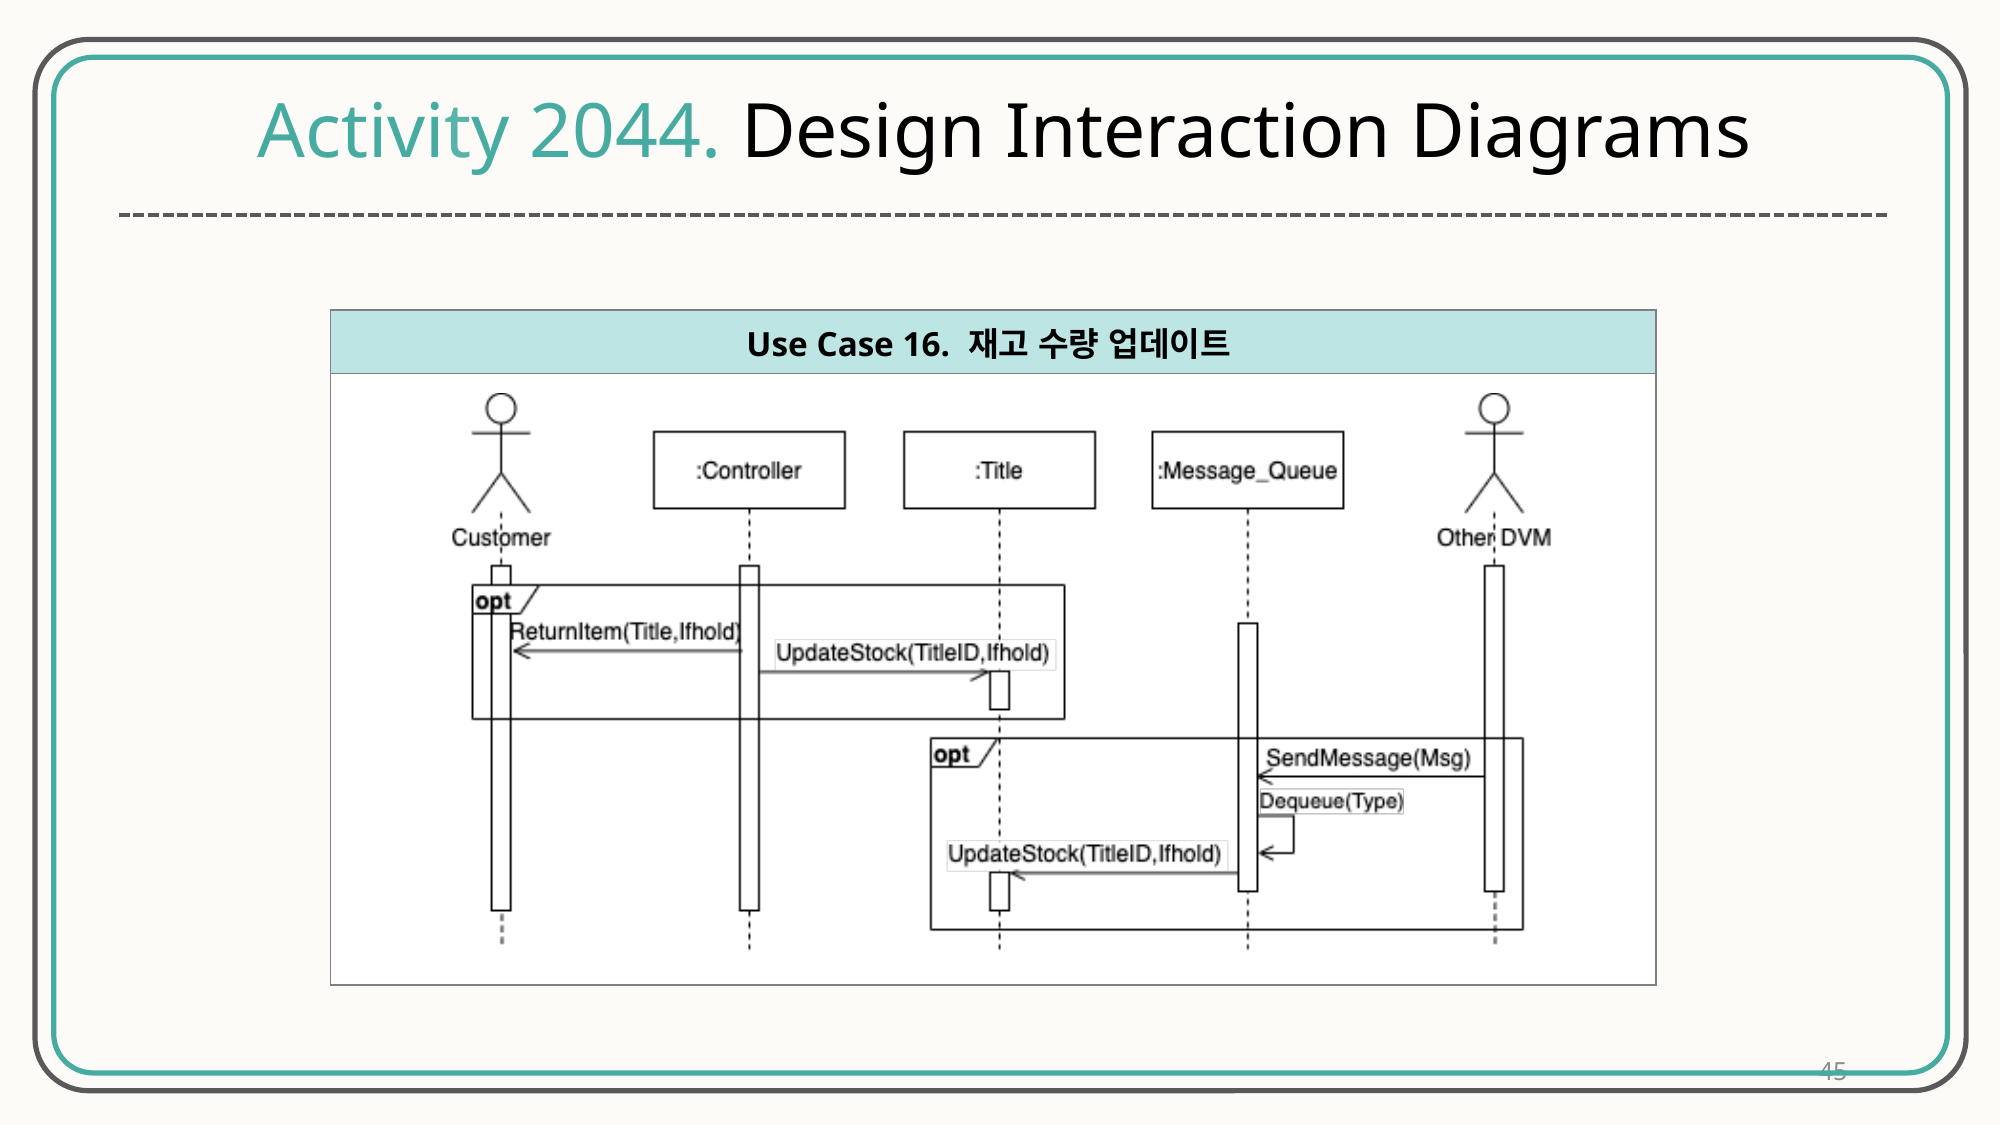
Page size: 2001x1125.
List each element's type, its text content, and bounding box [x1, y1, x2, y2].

slide_number 45 [1412, 1042, 1863, 1103]
picture [451, 393, 1553, 956]
text_box Activity 2044. Design Interaction Diagrams [242, 75, 1767, 181]
table_header Use Case 16. 재고 수량 업데이트 [331, 311, 1655, 373]
table_cell [331, 374, 1655, 984]
text_box [33, 38, 1968, 1092]
